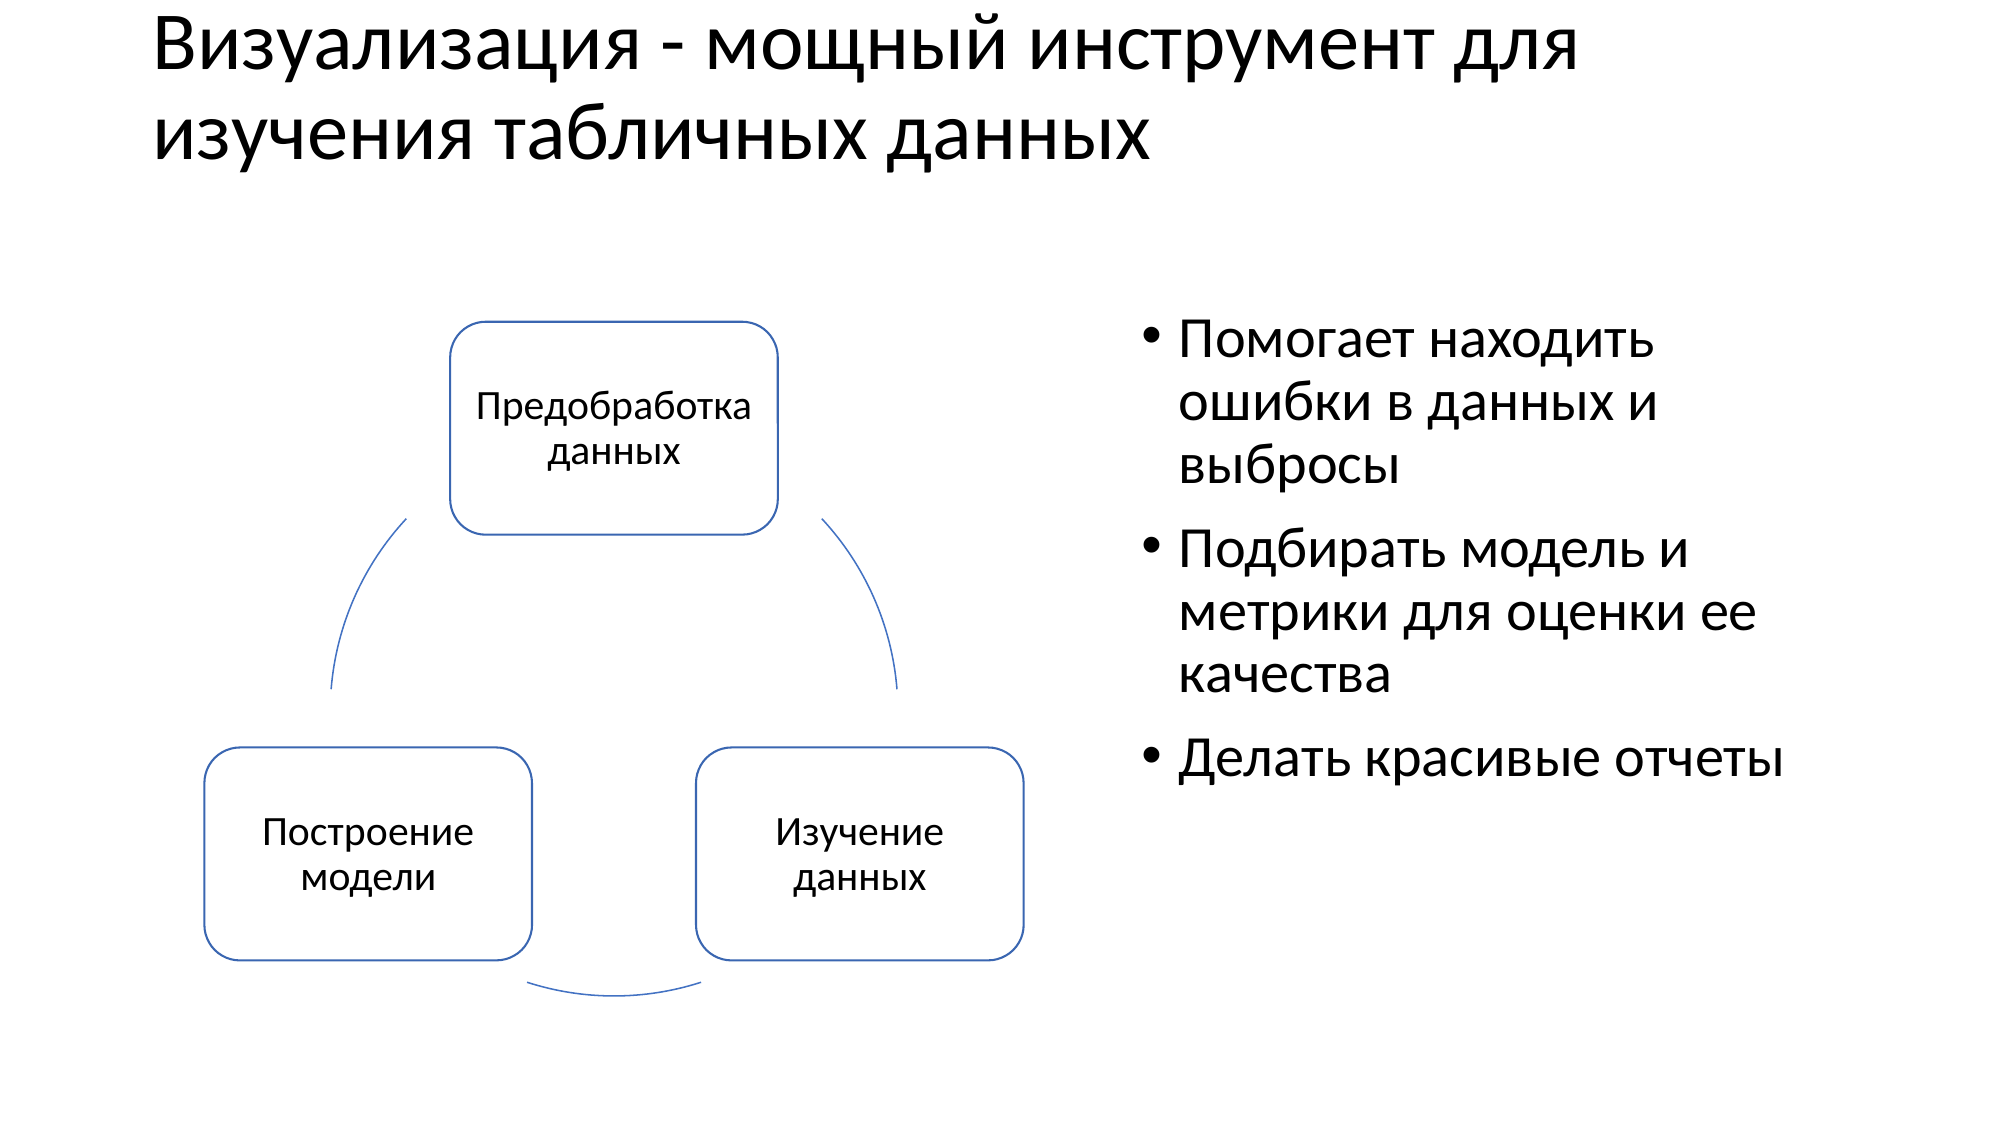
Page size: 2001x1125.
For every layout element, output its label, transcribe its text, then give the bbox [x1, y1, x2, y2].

title Визуализация - мощный инструмент для изучения табличных данных [137, 28, 1863, 247]
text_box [204, 321, 1024, 997]
list Помогает находить ошибки в данных и выбросы Подбирать модель и метрики для оценки ее качества Делать красивые отчеты [1126, 299, 1863, 1014]
